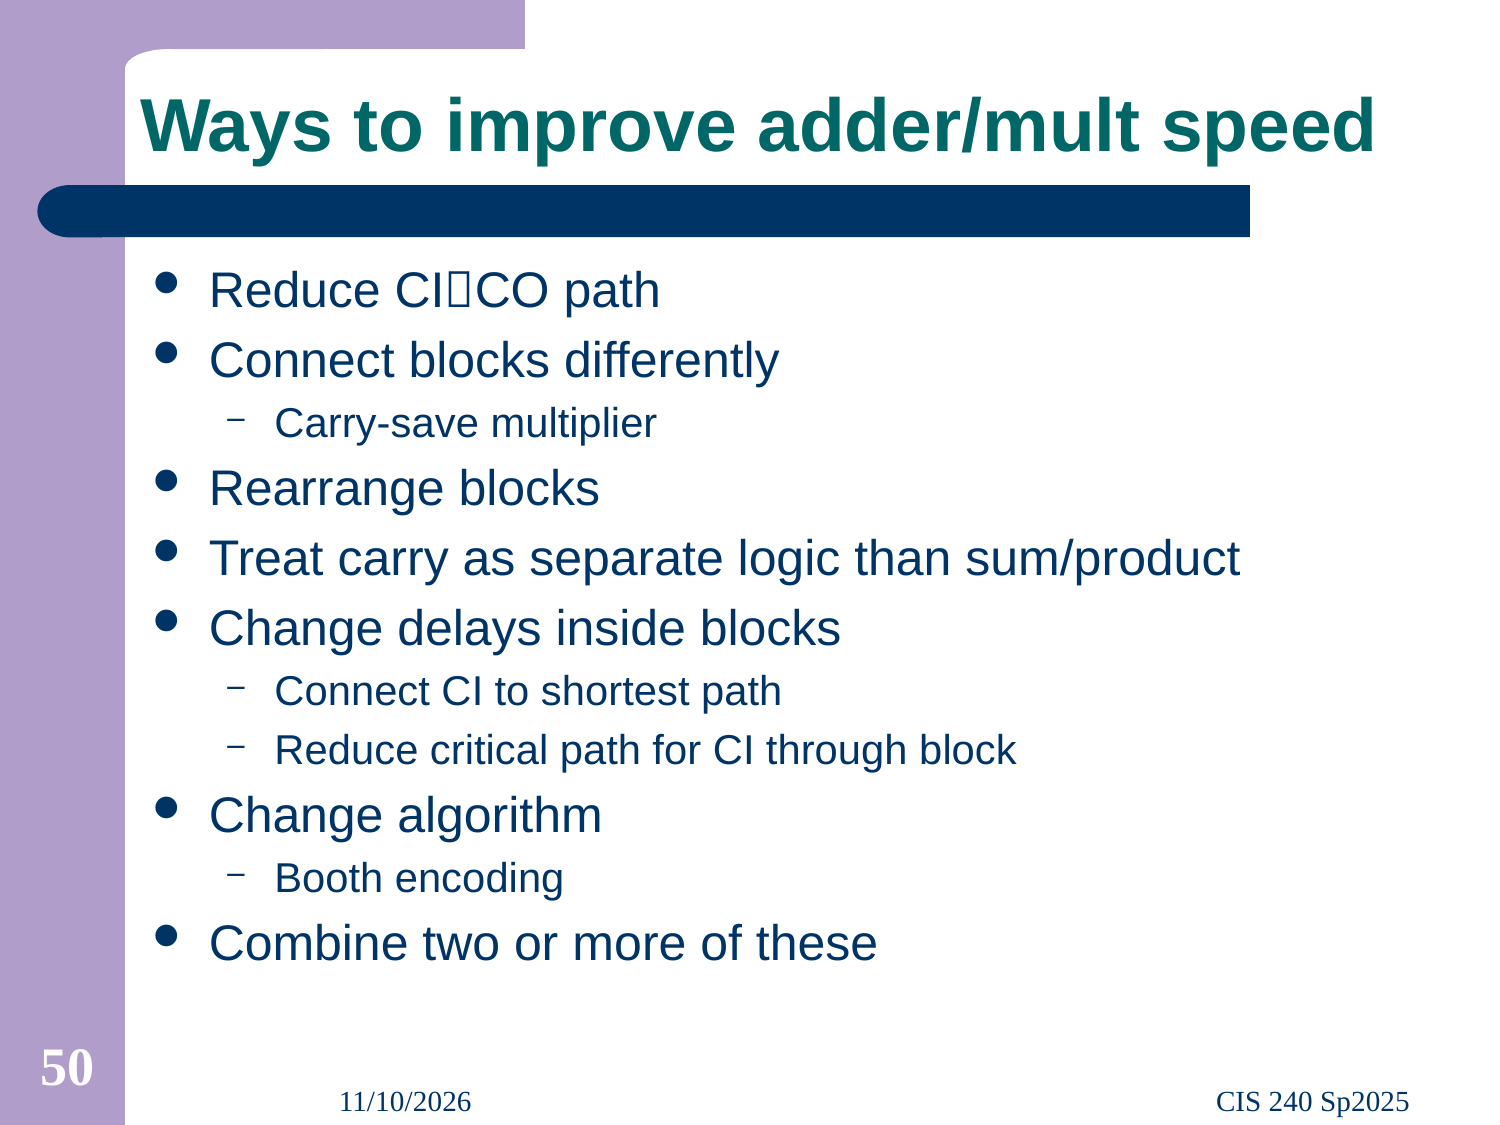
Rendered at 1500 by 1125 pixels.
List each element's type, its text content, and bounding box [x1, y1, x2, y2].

slide_number 50 [0, 1023, 136, 1105]
footer CIS 240 Sp2025 [512, 1074, 1426, 1125]
list Reduce CICO path Connect blocks differently Carry-save multiplier Rearrange blocks Treat carry as separate logic than sum/product Change delays inside blocks Connect CI to shortest path Reduce critical path for CI through block Change algorithm Booth encoding Combine two or more of these [137, 249, 1500, 1048]
title Ways to improve adder/mult speed [124, 49, 1426, 176]
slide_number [137, 1074, 488, 1125]
